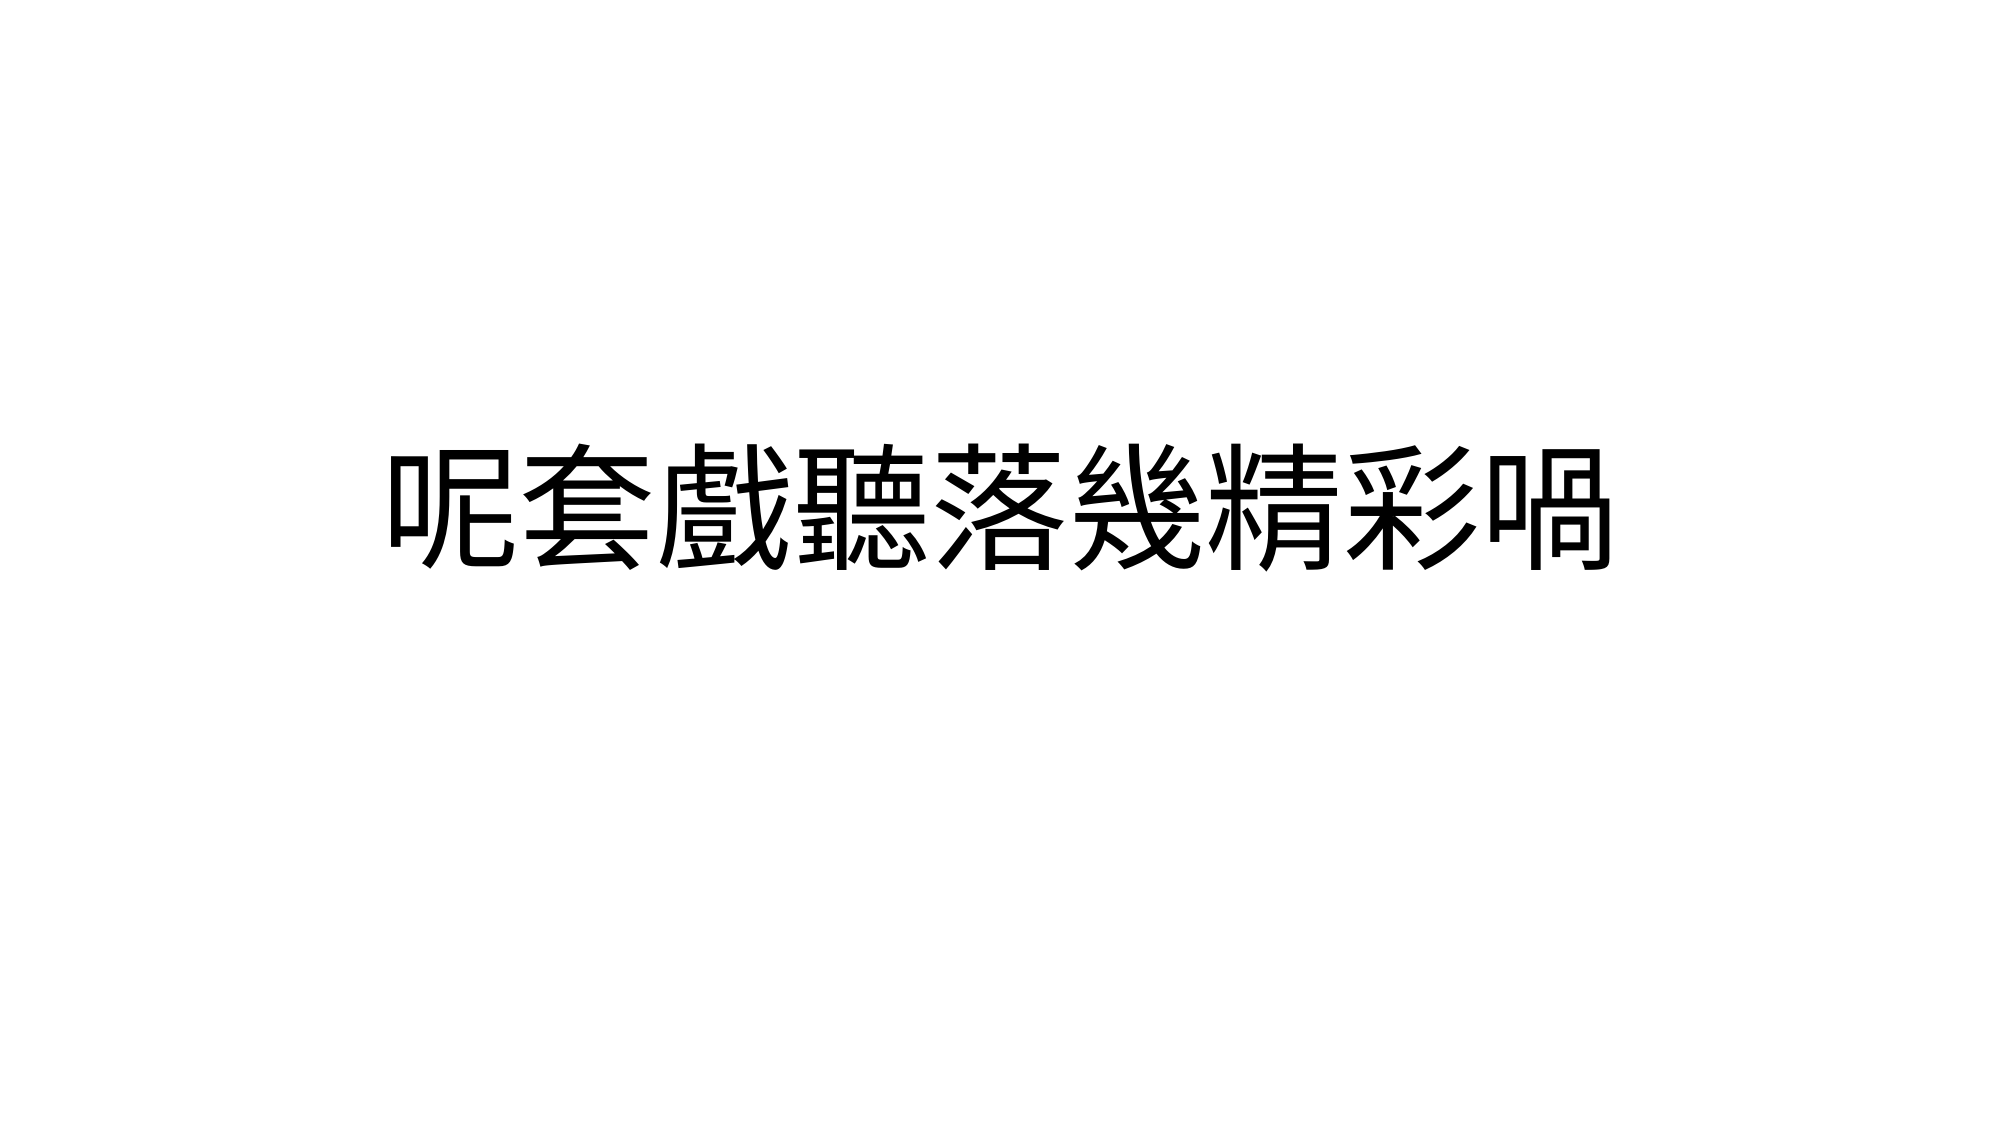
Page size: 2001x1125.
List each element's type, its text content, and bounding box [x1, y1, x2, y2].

list 呢套戲聽落幾精彩喎 [137, 433, 1863, 1014]
